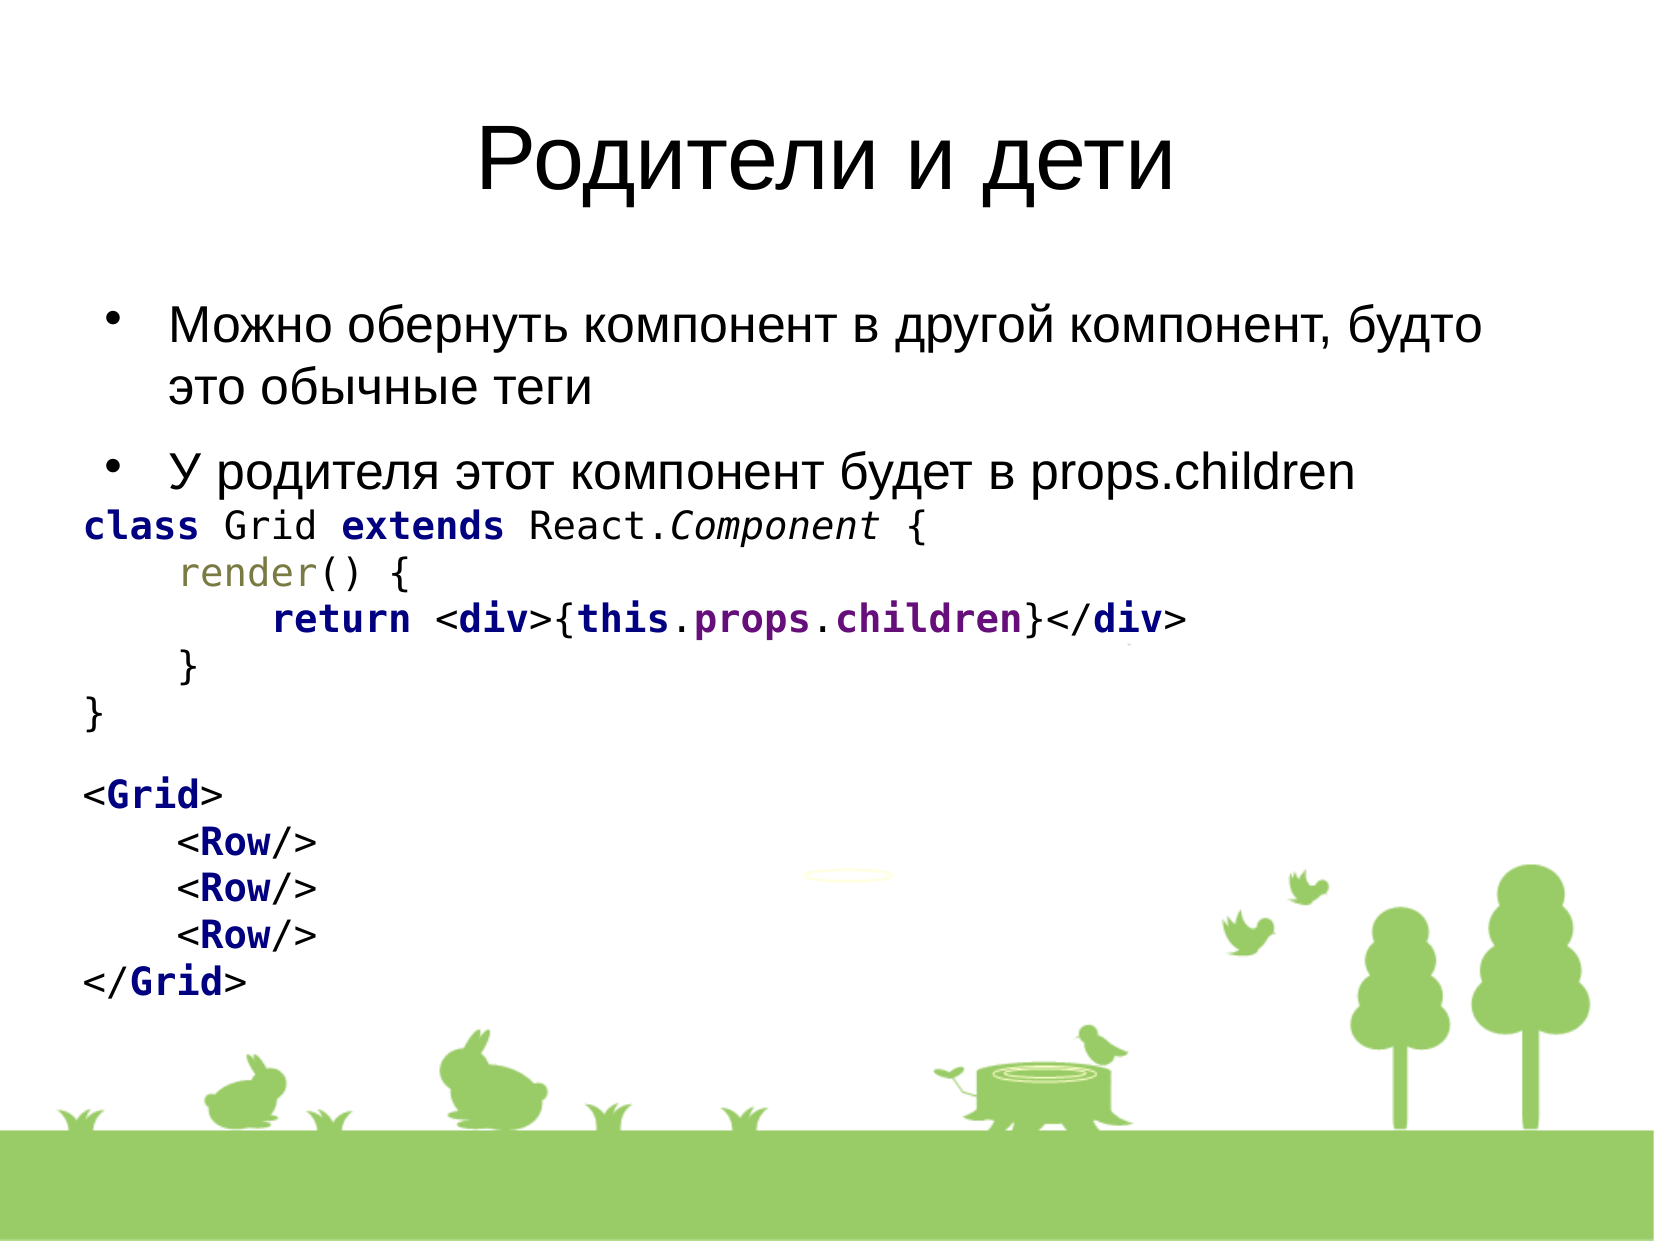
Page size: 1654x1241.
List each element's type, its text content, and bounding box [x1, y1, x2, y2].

text_box Можно обернуть компонент в другой компонент, будто это обычные теги У родителя этот компонент будет в props.children class Grid extends React.Component { render() { return <div>{this.props.children}</div> } } <Grid> <Row/> <Row/> <Row/> </Grid> [82, 290, 1571, 1010]
text_box Родители и дети [82, 97, 1571, 208]
picture [0, 0, 1654, 1241]
